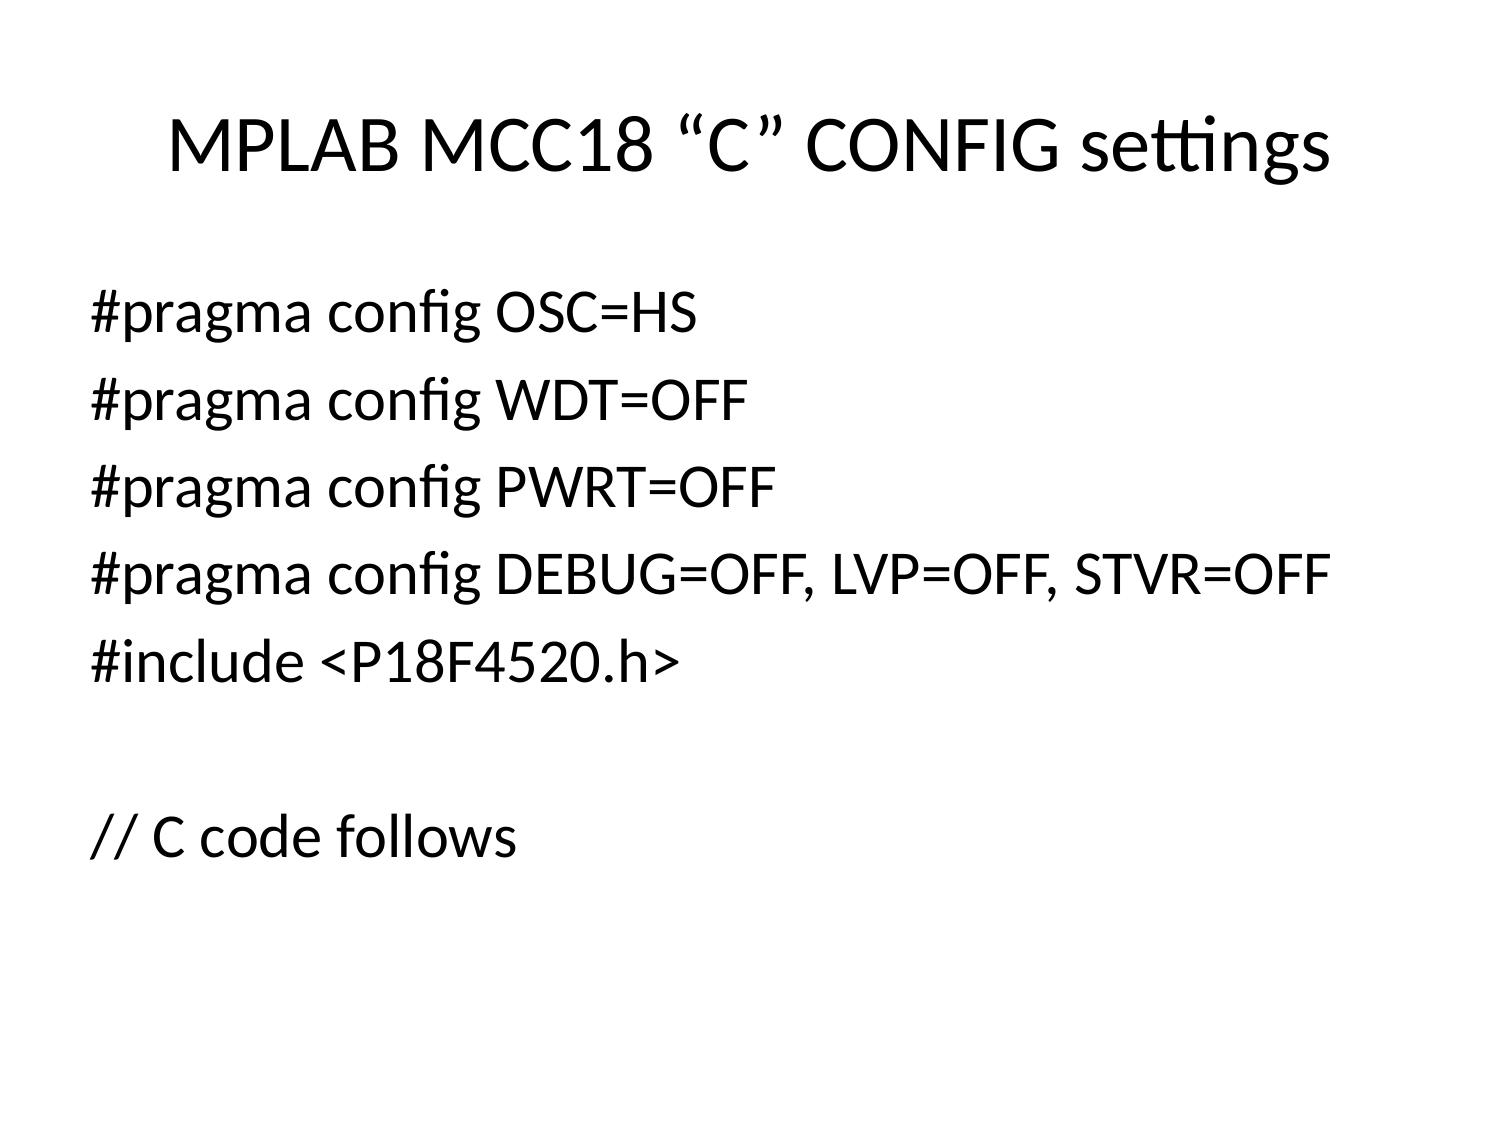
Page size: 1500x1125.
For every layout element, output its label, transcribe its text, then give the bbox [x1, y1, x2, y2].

title MPLAB MCC18 “C” CONFIG settings [75, 45, 1425, 233]
list #pragma config OSC=HS #pragma config WDT=OFF #pragma config PWRT=OFF #pragma config DEBUG=OFF, LVP=OFF, STVR=OFF #include <P18F4520.h> // C code follows [75, 262, 1425, 1005]
